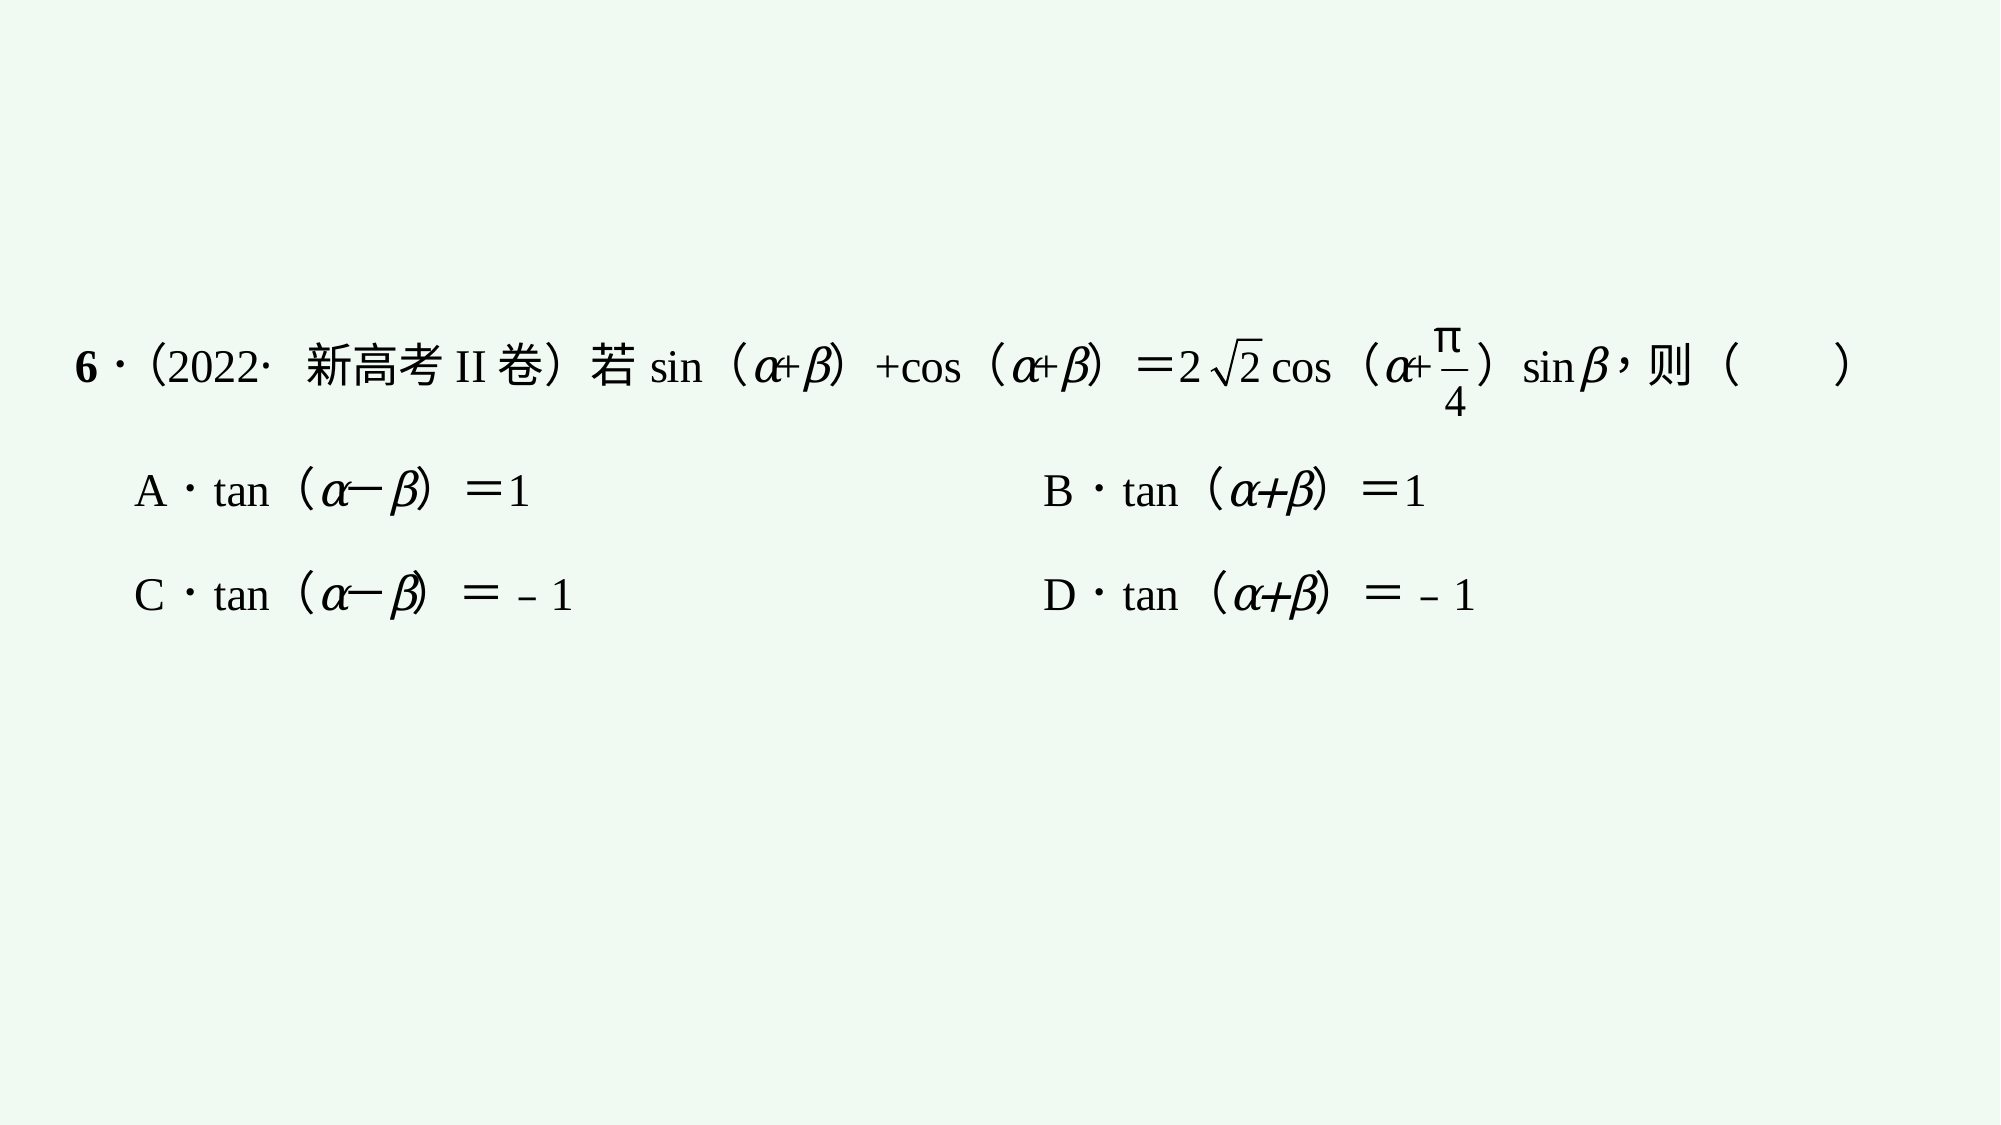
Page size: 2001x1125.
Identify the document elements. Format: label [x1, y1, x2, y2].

text_box [74, 298, 1907, 717]
